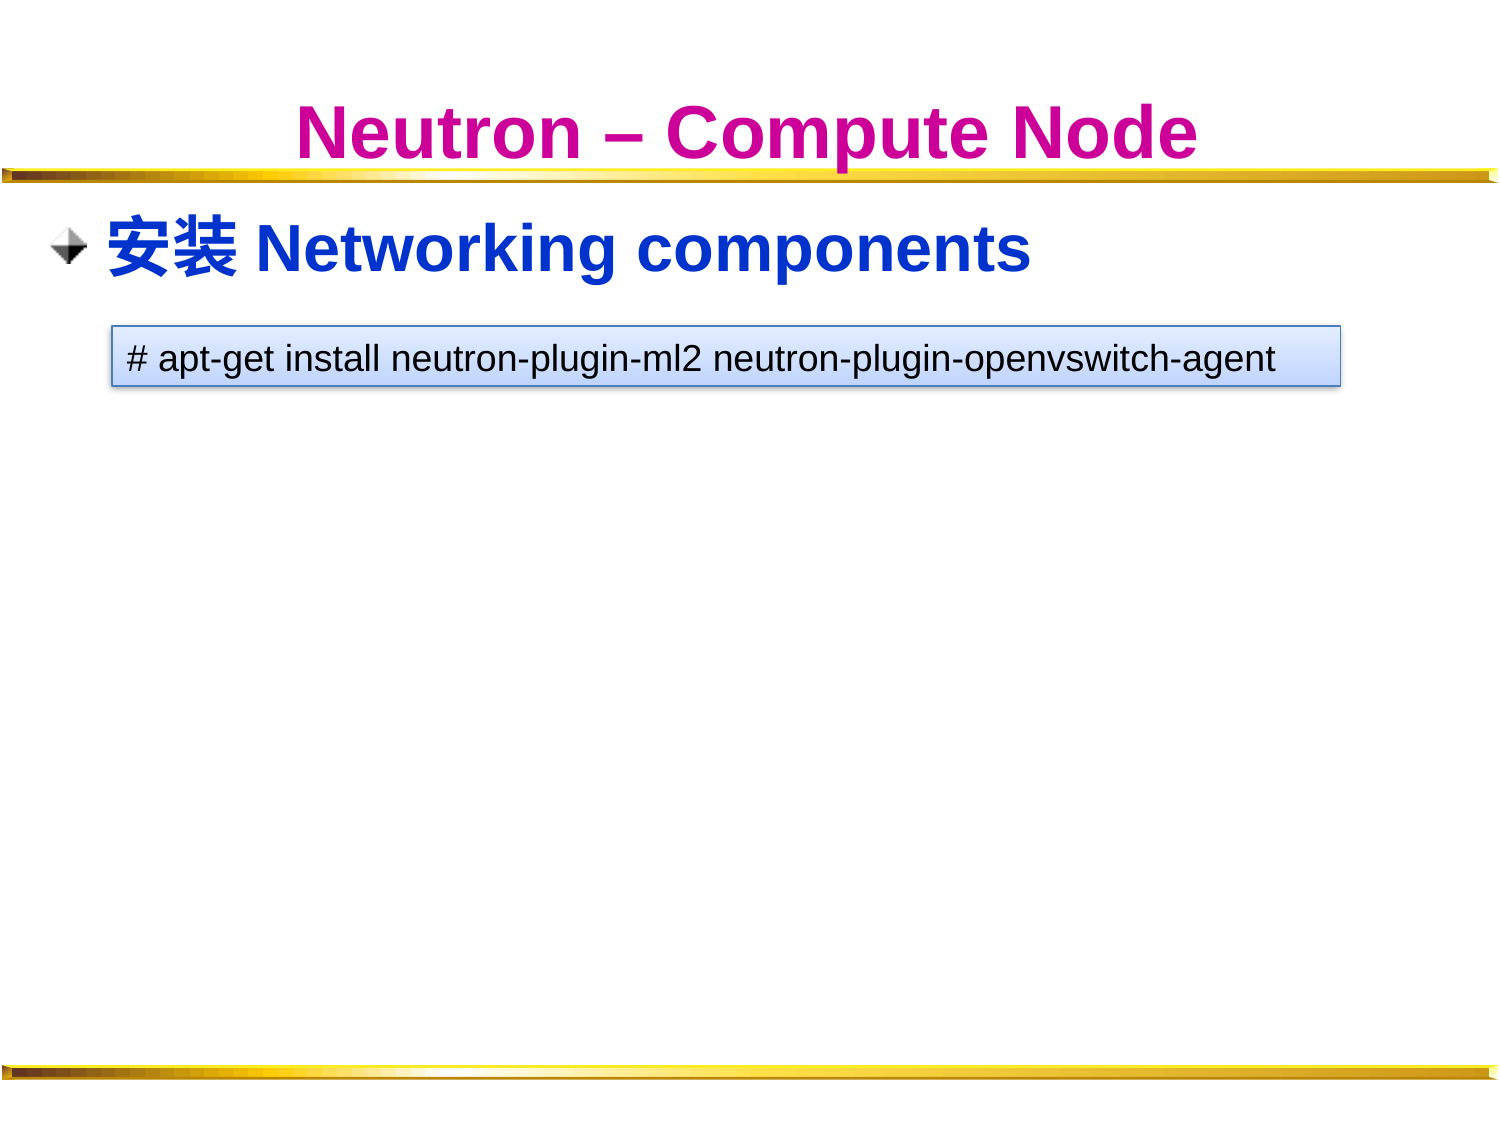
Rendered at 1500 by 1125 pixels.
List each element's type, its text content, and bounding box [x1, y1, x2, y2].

list 安装Networking components [34, 197, 1463, 1041]
text_box # apt-get install neutron-plugin-ml2 neutron-plugin-openvswitch-agent [111, 325, 1341, 387]
title Neutron – Compute Node [34, 96, 1461, 161]
picture [49, 226, 87, 264]
